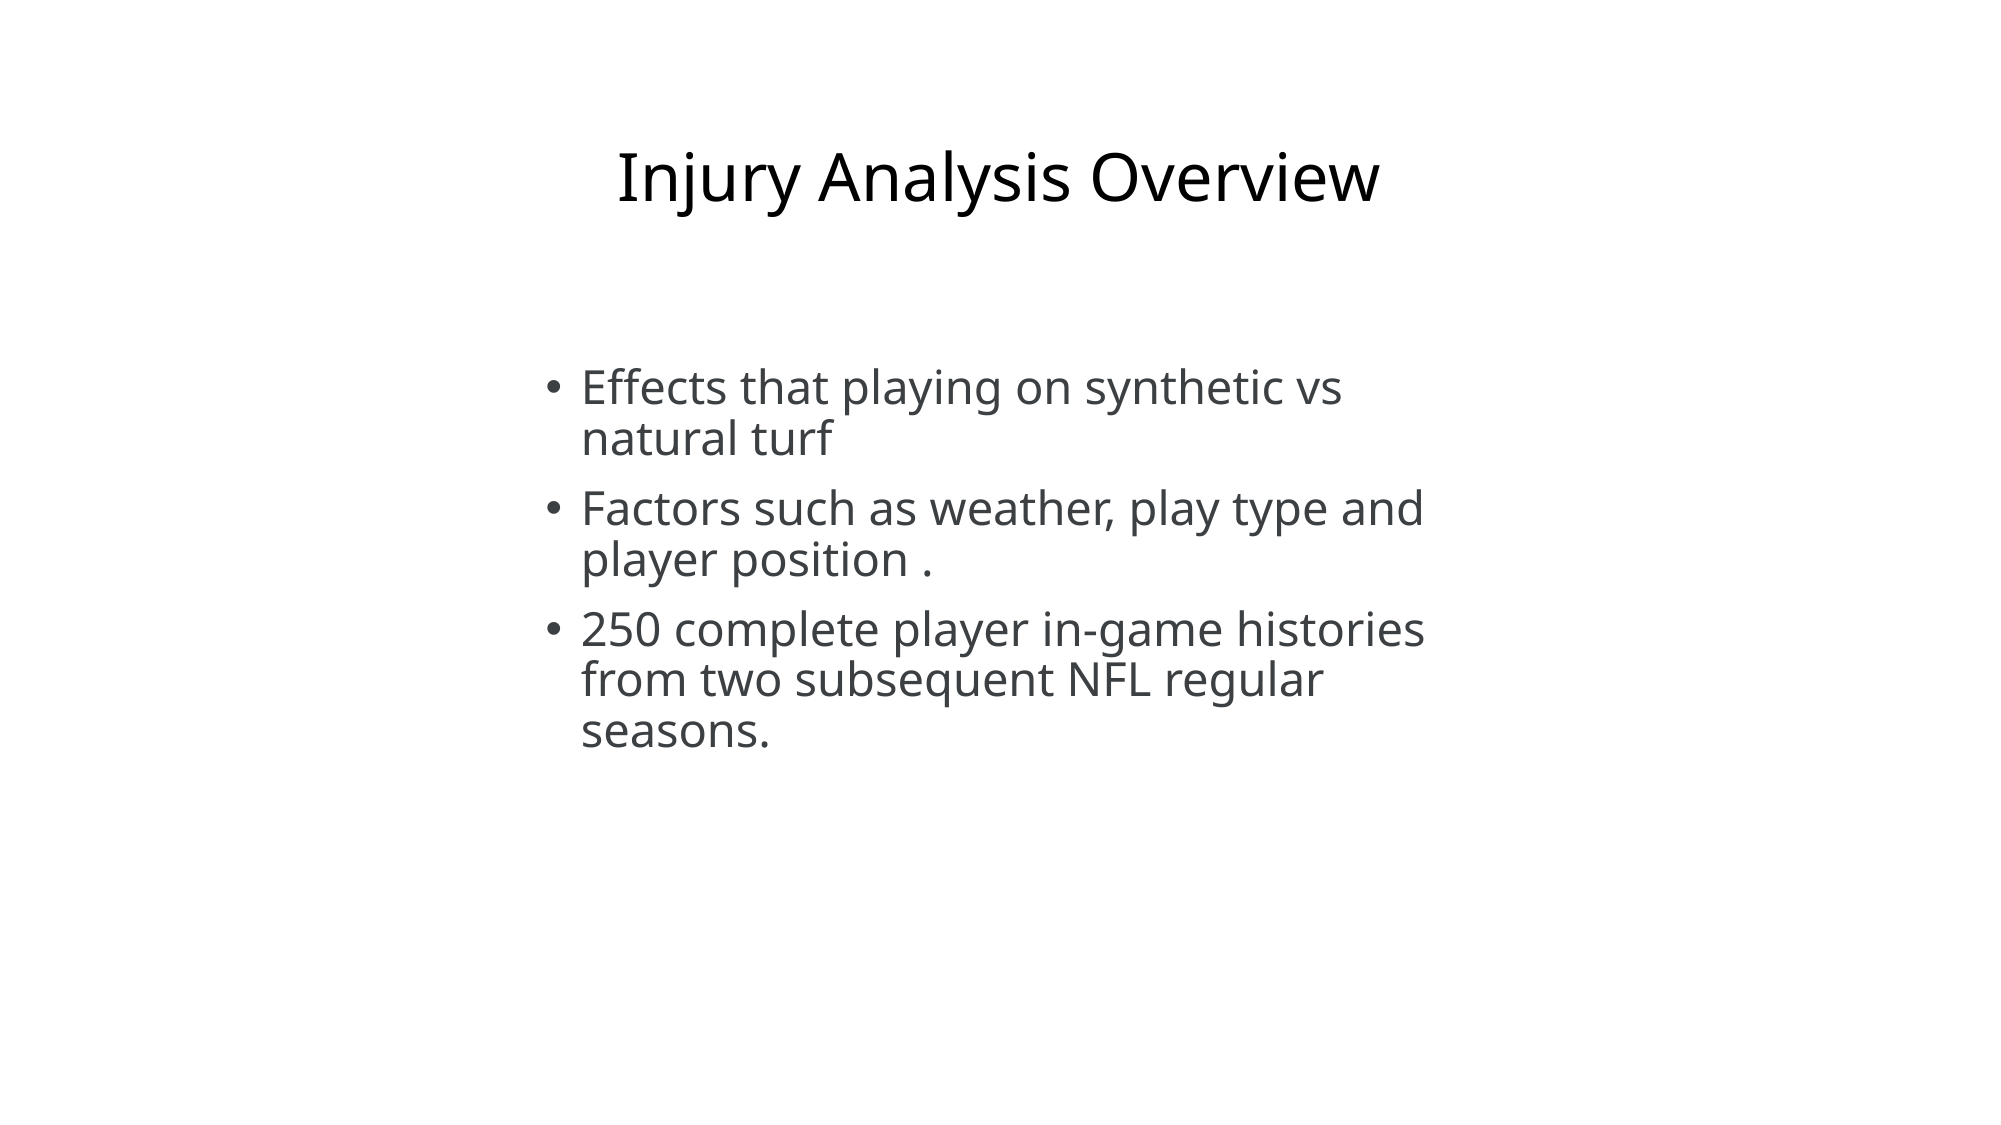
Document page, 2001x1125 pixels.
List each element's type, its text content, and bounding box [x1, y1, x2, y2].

title Injury Analysis Overview [297, 84, 1703, 276]
list Effects that playing on synthetic vs natural turf Factors such as weather, play type and player position . 250 complete player in-game histories from two subsequent NFL regular seasons. [530, 356, 1470, 769]
